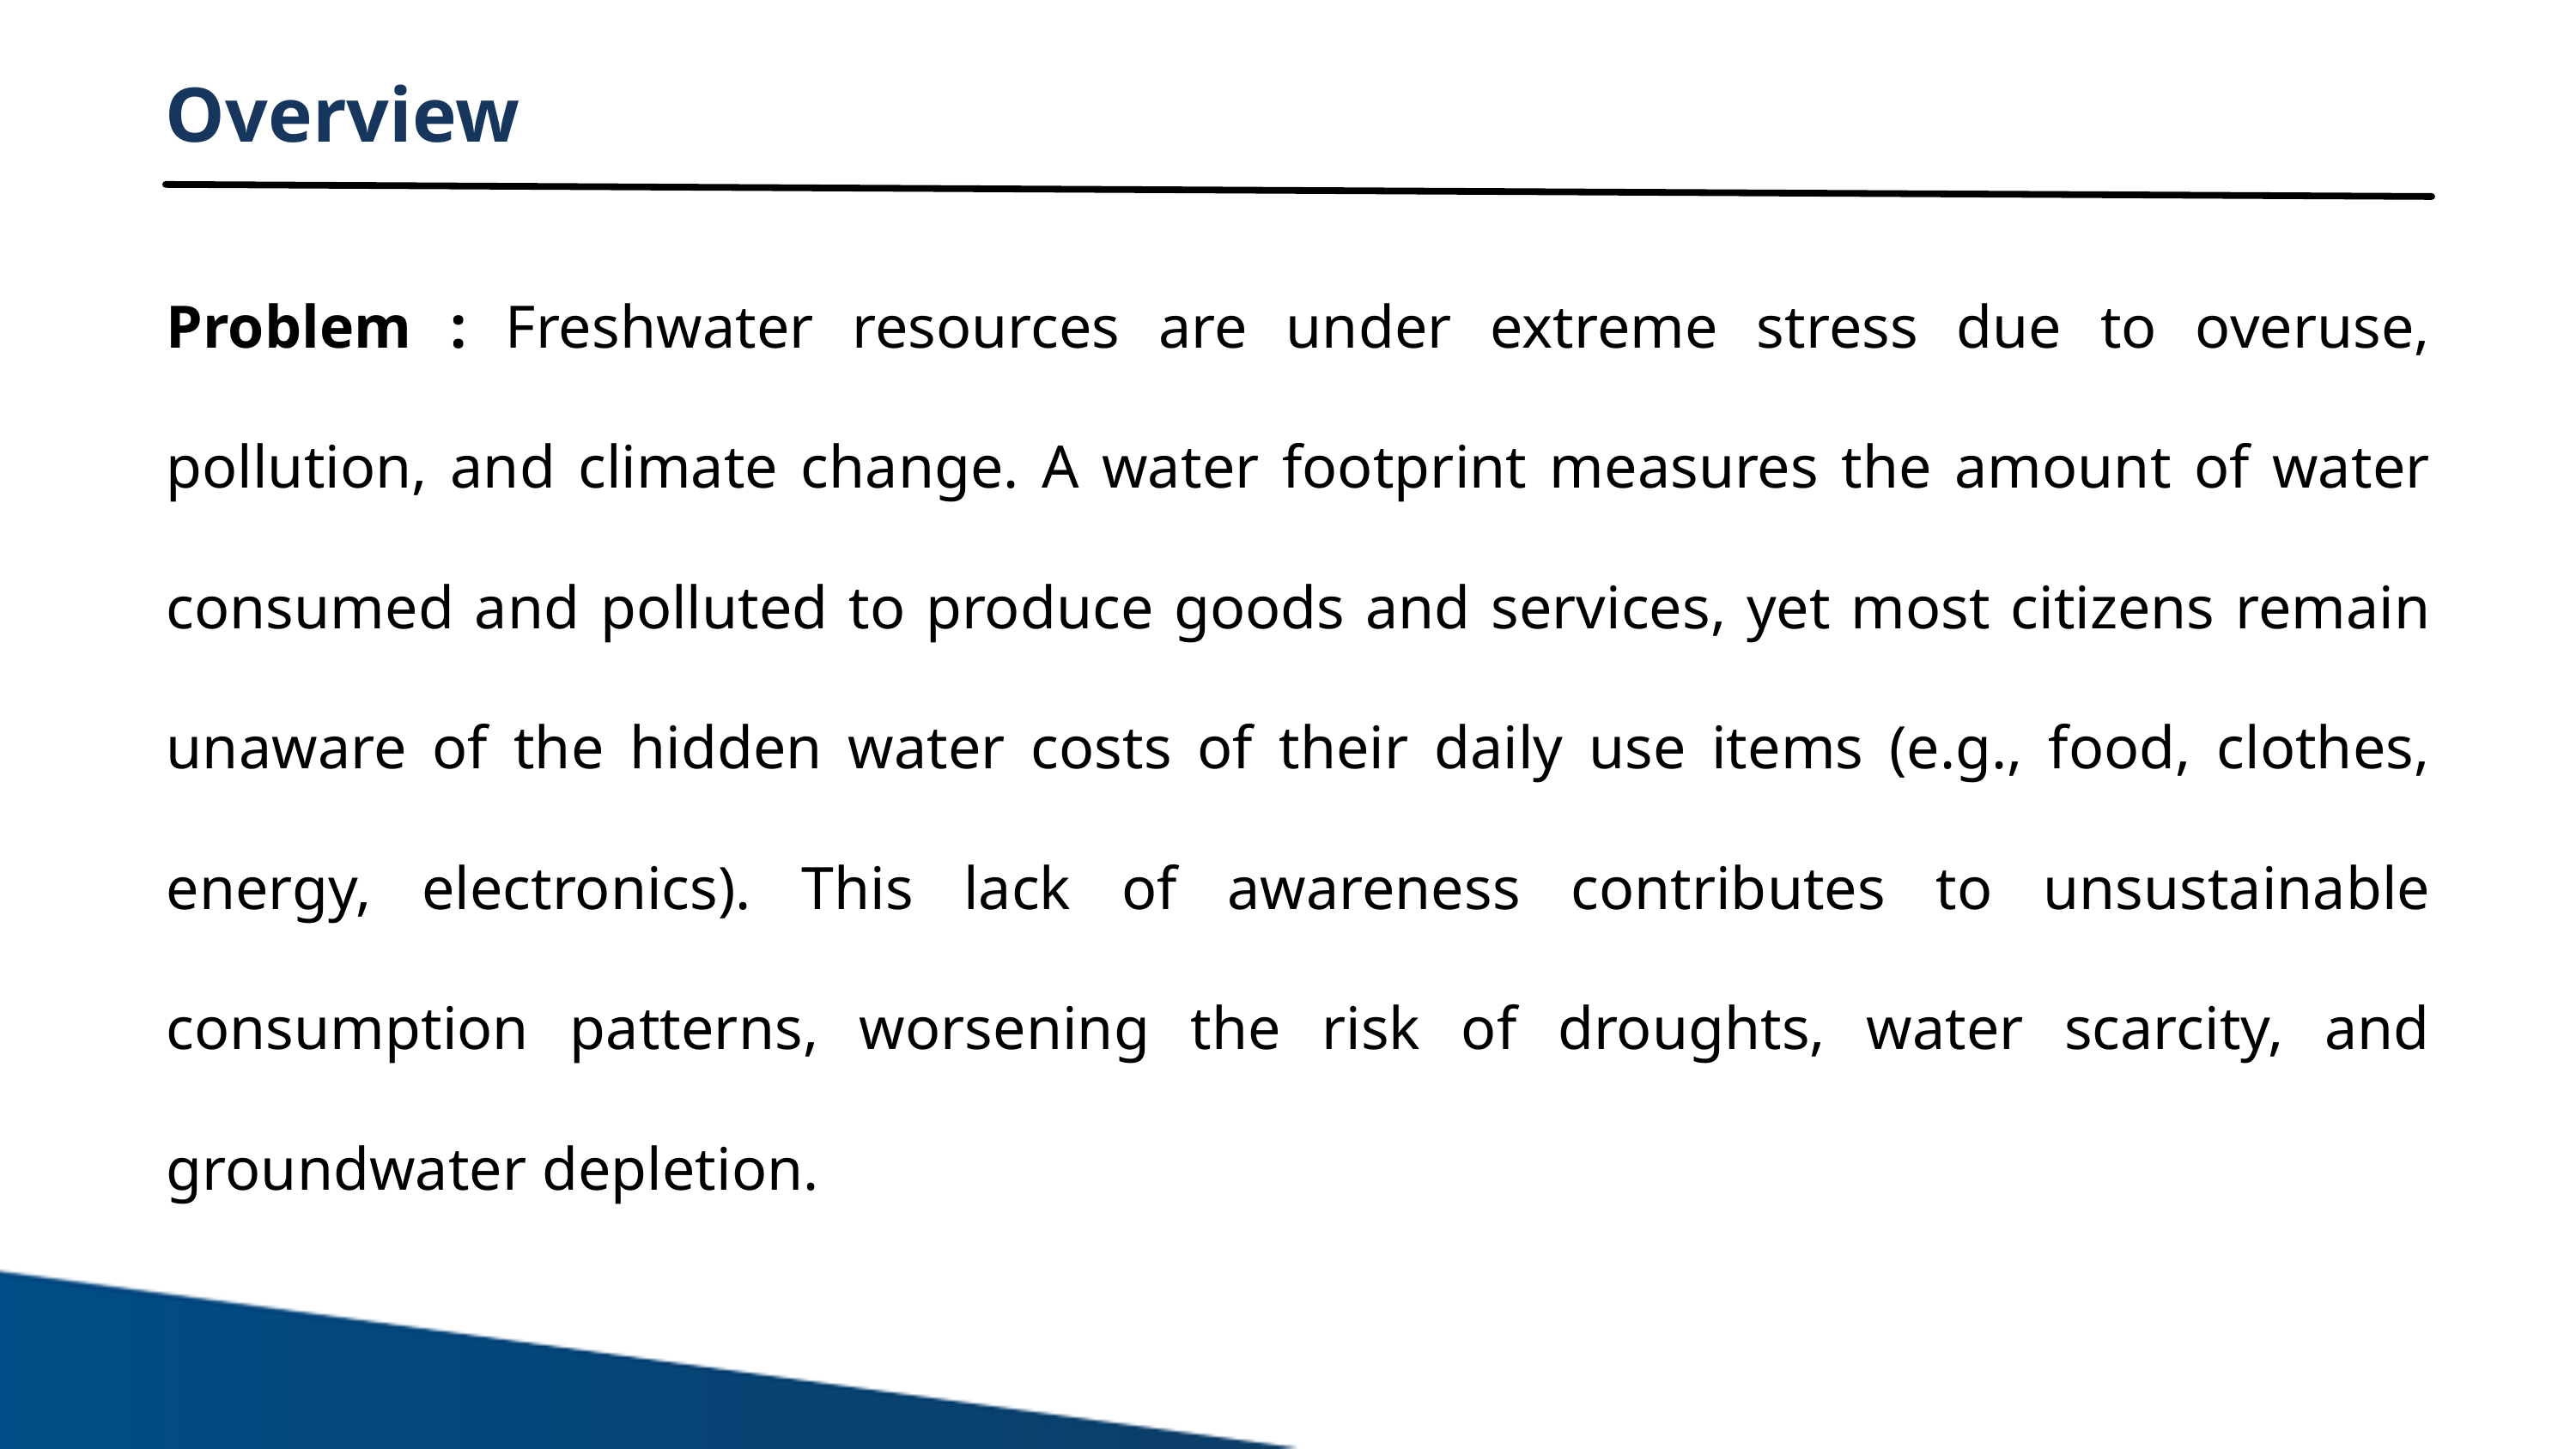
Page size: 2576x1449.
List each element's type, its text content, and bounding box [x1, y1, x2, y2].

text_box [165, 0, 2421, 330]
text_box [0, 1264, 2576, 1449]
text_box Problem : Freshwater resources are under extreme stress due to overuse, pollution, and climate change. A water footprint measures the amount of water consumed and polluted to produce goods and services, yet most citizens remain unaware of the hidden water costs of their daily use items (e.g., food, clothes, energy, electronics). This lack of awareness contributes to unsustainable consumption patterns, worsening the risk of droughts, water scarcity, and groundwater depletion. [166, 219, 2432, 1202]
